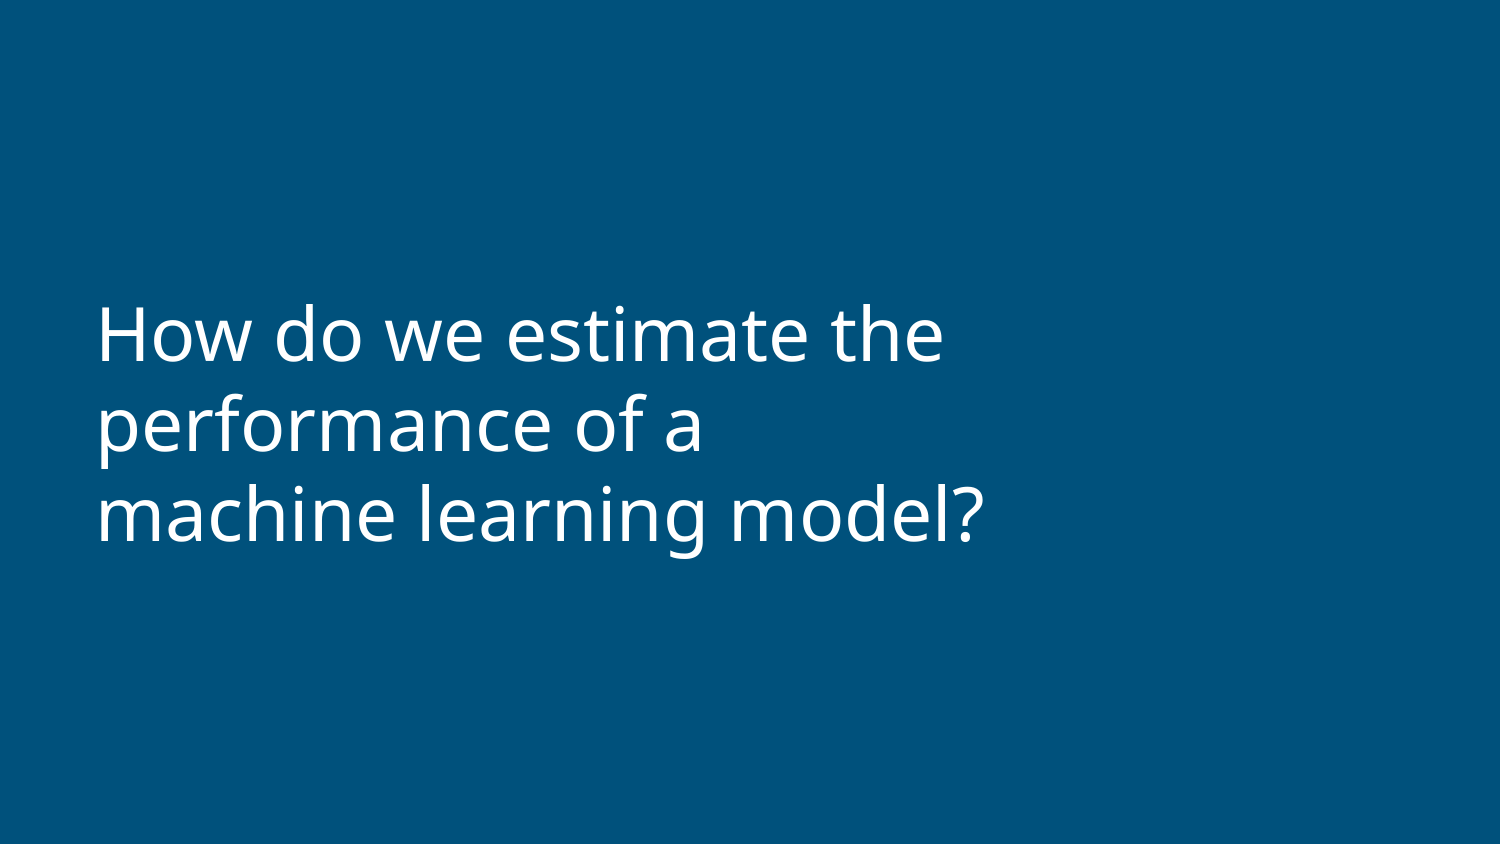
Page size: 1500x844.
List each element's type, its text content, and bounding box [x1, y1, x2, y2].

title How do we estimate the performance of a machine learning model? [80, 86, 1003, 758]
